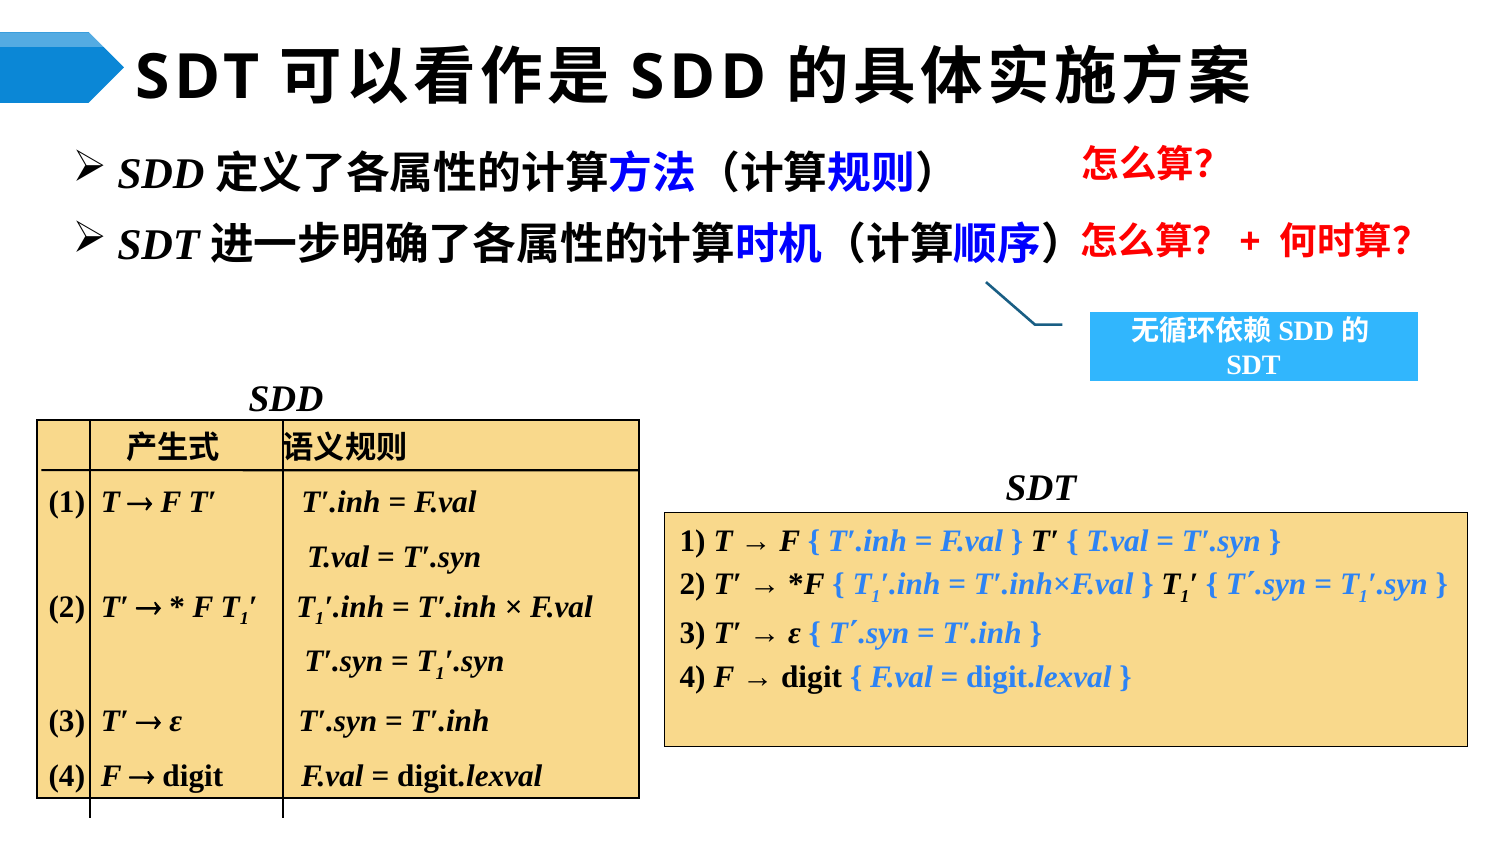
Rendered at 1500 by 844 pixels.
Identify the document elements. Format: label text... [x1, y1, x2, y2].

text_box 怎么算？ [1067, 132, 1247, 193]
text_box 怎么算？+ 何时算？ [1065, 209, 1425, 270]
text_box 无循环依赖SDD的SDT [985, 281, 1063, 326]
text_box 无循环依赖SDD的SDT [1090, 312, 1418, 381]
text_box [37, 419, 640, 823]
text_box SDD [233, 366, 361, 417]
title SDT可以看作是SDD的具体实施方案 [123, 43, 1425, 103]
list SDD定义了各属性的计算方法（计算规则） SDT进一步明确了各属性的计算时机（计算顺序） [11, 128, 1442, 659]
text_box 1) T → F { T′.inh = F.val } T′ { T.val = T′.syn } 2) T′ → *F { T1′.inh = T′.inh×F.val } T1′ { T΄.syn = T1′.syn } 3) T′ → ε { T΄.syn = T′.inh } 4) F → digit { F.val = digit.lexval } [664, 512, 1468, 747]
text_box SDT [990, 455, 1128, 516]
